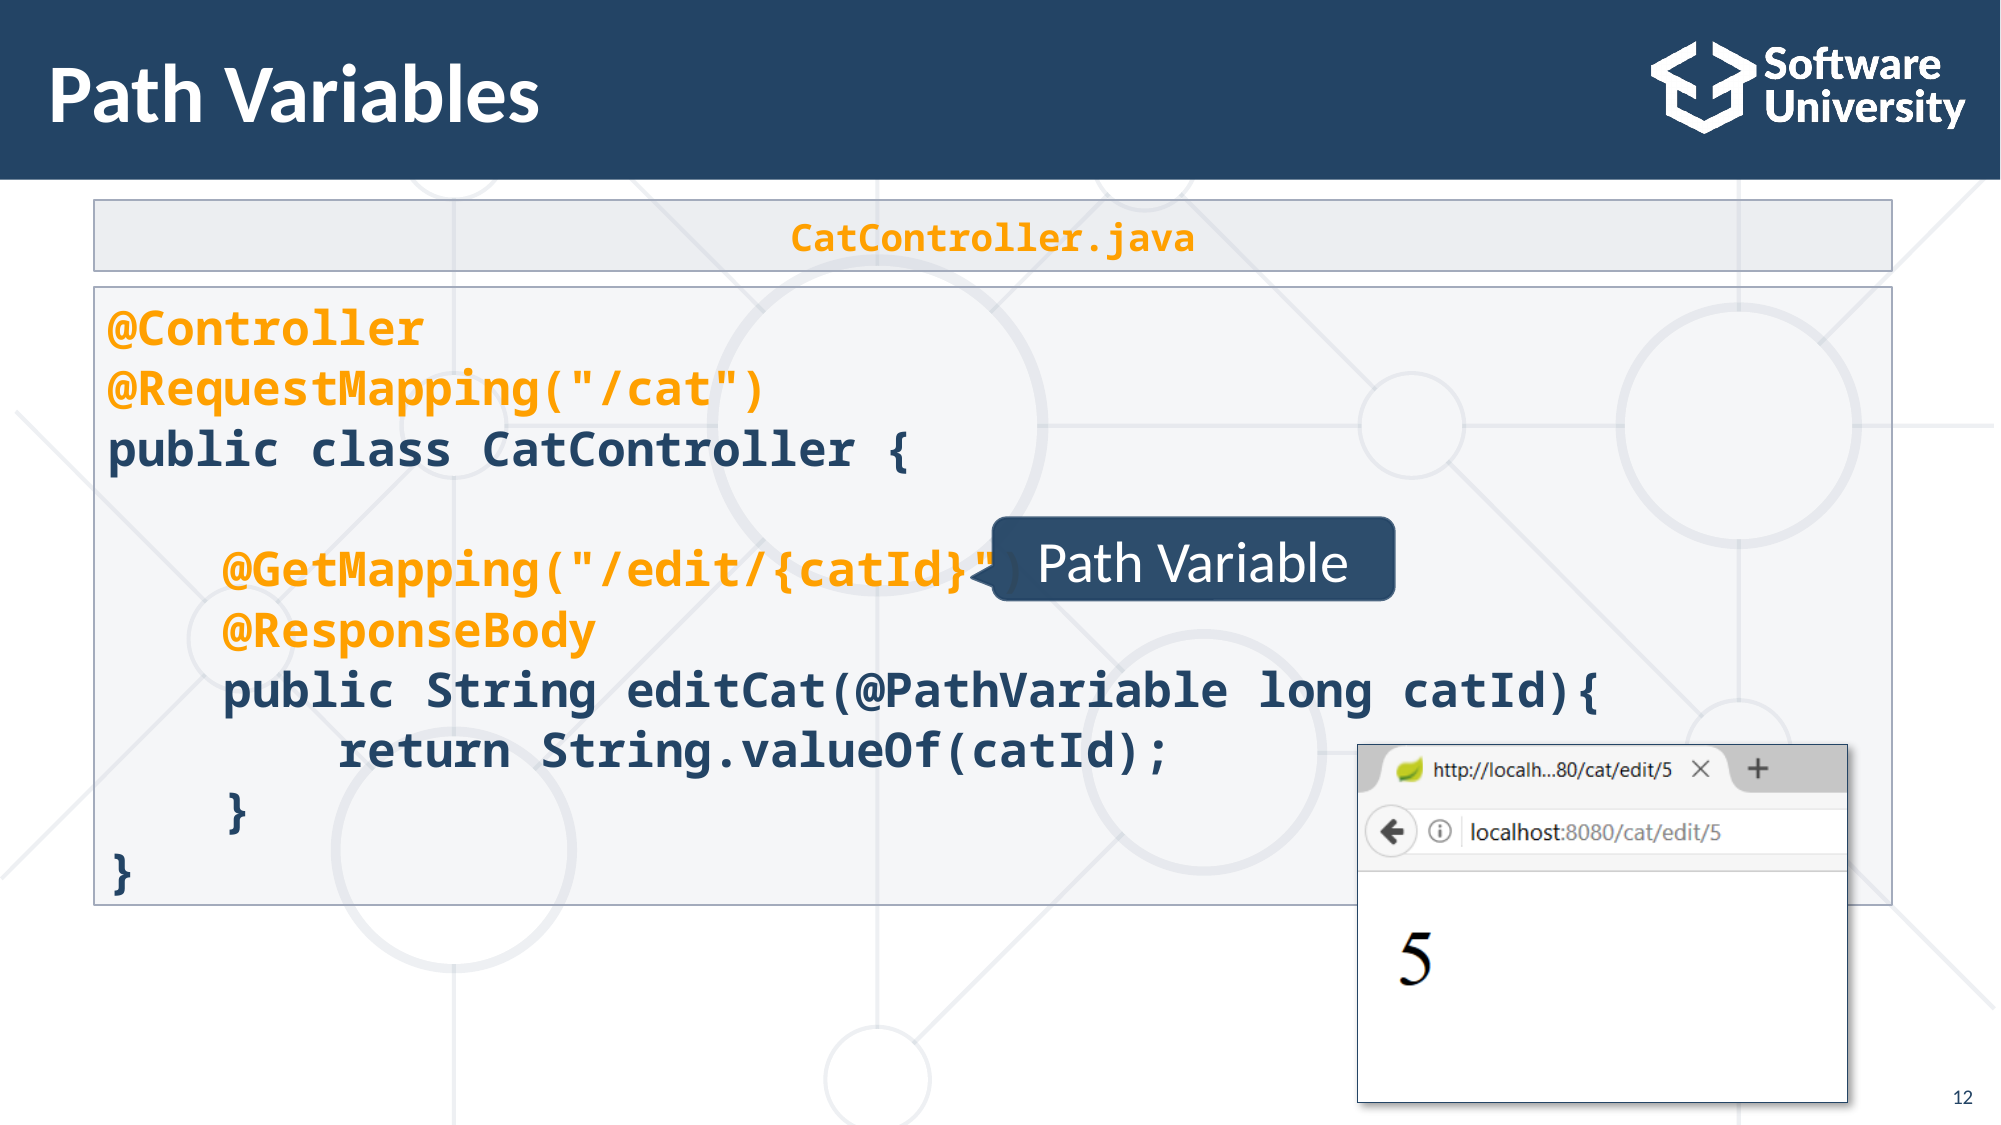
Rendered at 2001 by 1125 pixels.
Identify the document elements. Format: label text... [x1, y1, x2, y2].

text_box Path Variable [969, 515, 1397, 602]
text_box @Controller @RequestMapping("/cat") public class CatController { @GetMapping("/edit/{catId}") @ResponseBody public String editCat(@PathVariable long catId){ return String.valueOf(catId); } } [94, 287, 1892, 906]
text_box CatController.java [94, 199, 1892, 271]
title Path Variables [31, 16, 1625, 162]
picture [1357, 744, 1848, 1103]
picture [1651, 41, 1966, 134]
slide_number 12 [1927, 1067, 1989, 1117]
